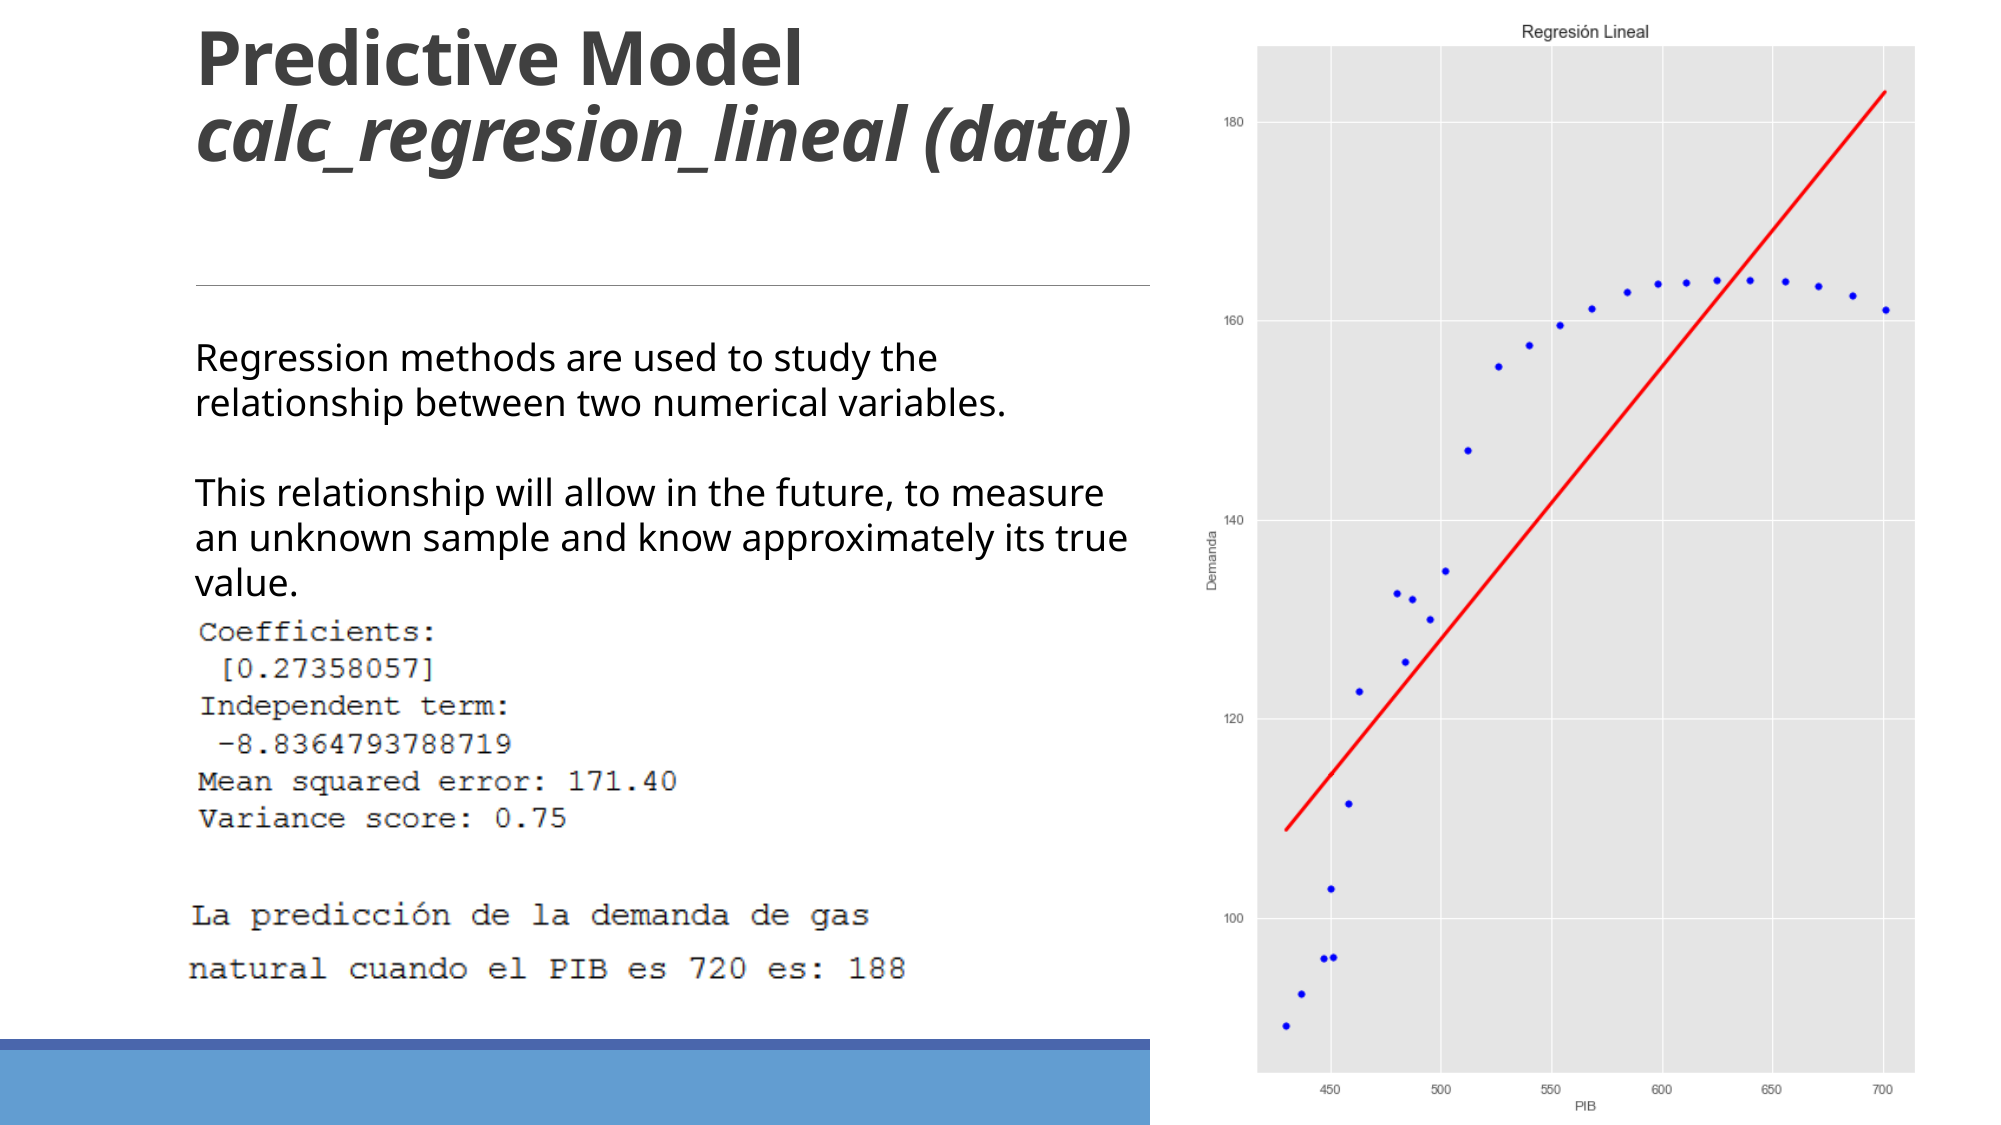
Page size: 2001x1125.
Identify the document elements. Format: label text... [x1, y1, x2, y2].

title Predictive Model calc_regresion_lineal (data) [180, 0, 1146, 185]
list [1149, 0, 2000, 1125]
text_box Regression methods are used to study the relationship between two numerical variables. This relationship will allow in the future, to measure an unknown sample and know approximately its true value. [179, 326, 1146, 611]
picture [176, 612, 699, 847]
picture [179, 885, 918, 999]
